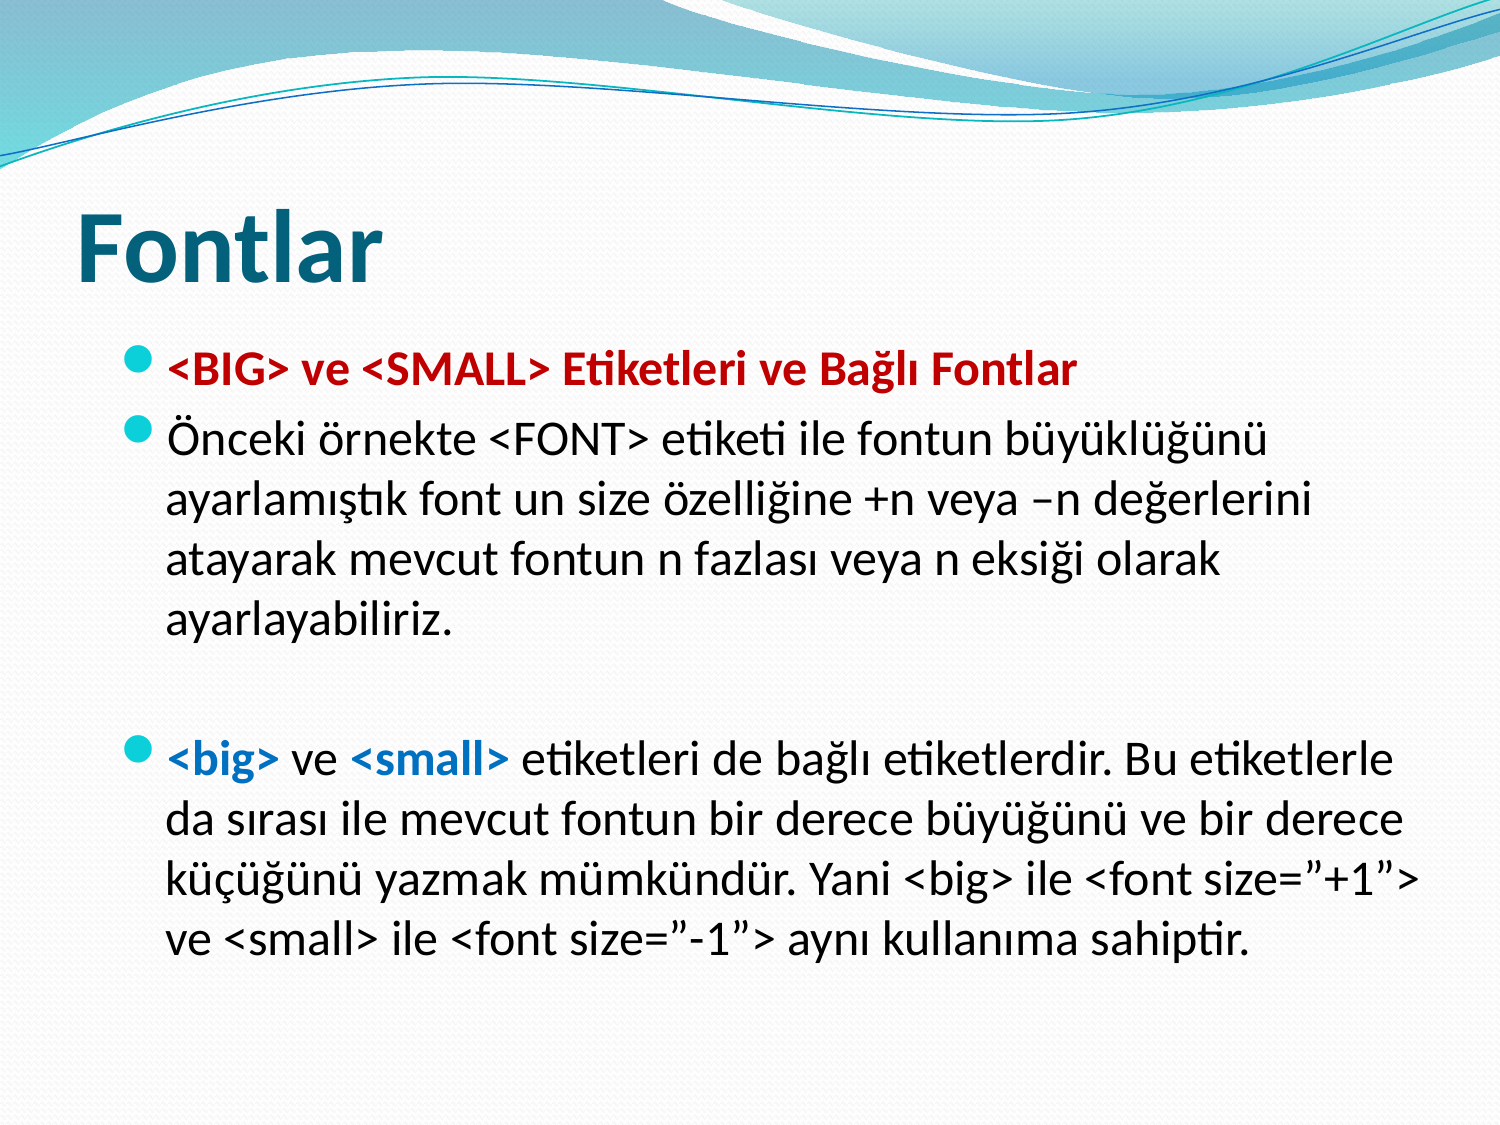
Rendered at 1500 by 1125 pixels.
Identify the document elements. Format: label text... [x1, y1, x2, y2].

title Fontlar [76, 78, 1427, 304]
list <BIG> ve <SMALL> Etiketleri ve Bağlı Fontlar Önceki örnekte <FONT> etiketi ile fontun büyüklüğünü ayarlamıştık font un size özelliğine +n veya –n değerlerini atayarak mevcut fontun n fazlası veya n eksiği olarak ayarlayabiliriz. <big> ve <small> etiketleri de bağlı etiketlerdir. Bu etiketlerle da sırası ile mevcut fontun bir derece büyüğünü ve bir derece küçüğünü yazmak mümkündür. Yani <big> ile <font size=”+1”> ve <small> ile <font size=”-1”> aynı kullanıma sahiptir. [105, 328, 1456, 966]
